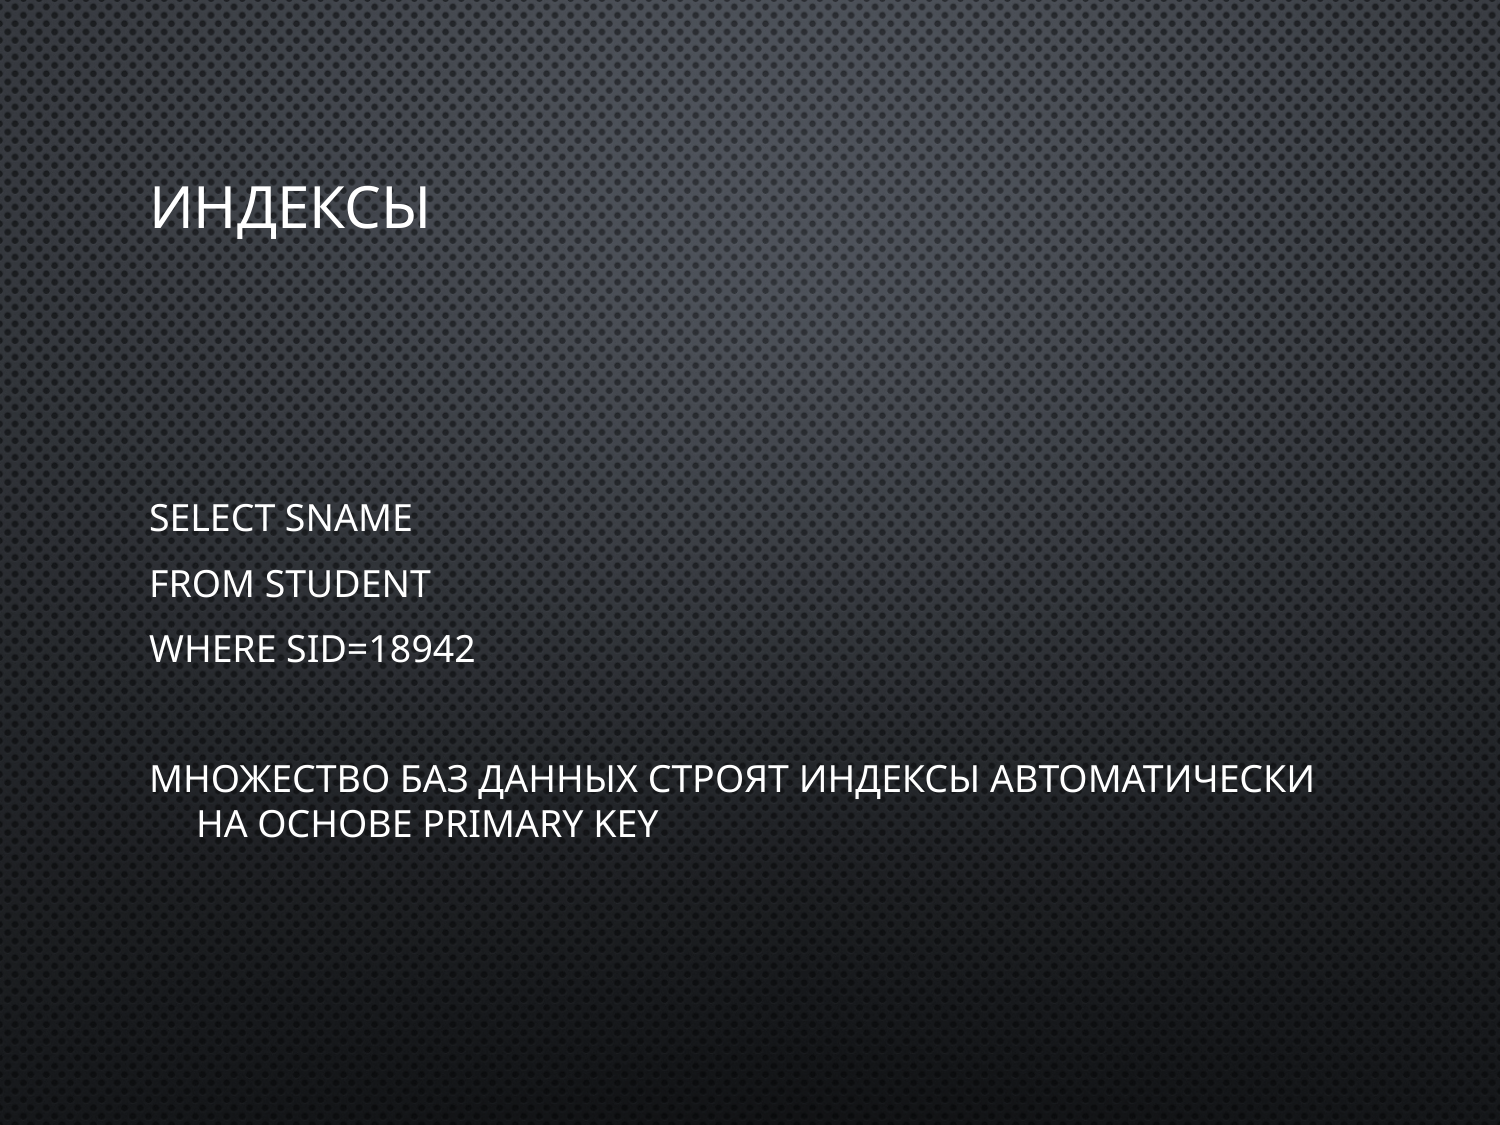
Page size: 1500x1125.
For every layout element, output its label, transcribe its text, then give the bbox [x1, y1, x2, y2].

list SELECT sName FROM Student WHERE sID=18942 Множество баз данных строят индексы автоматически на основе PRIMARY KEY [134, 338, 1367, 1001]
title Индексы [134, 97, 1367, 314]
